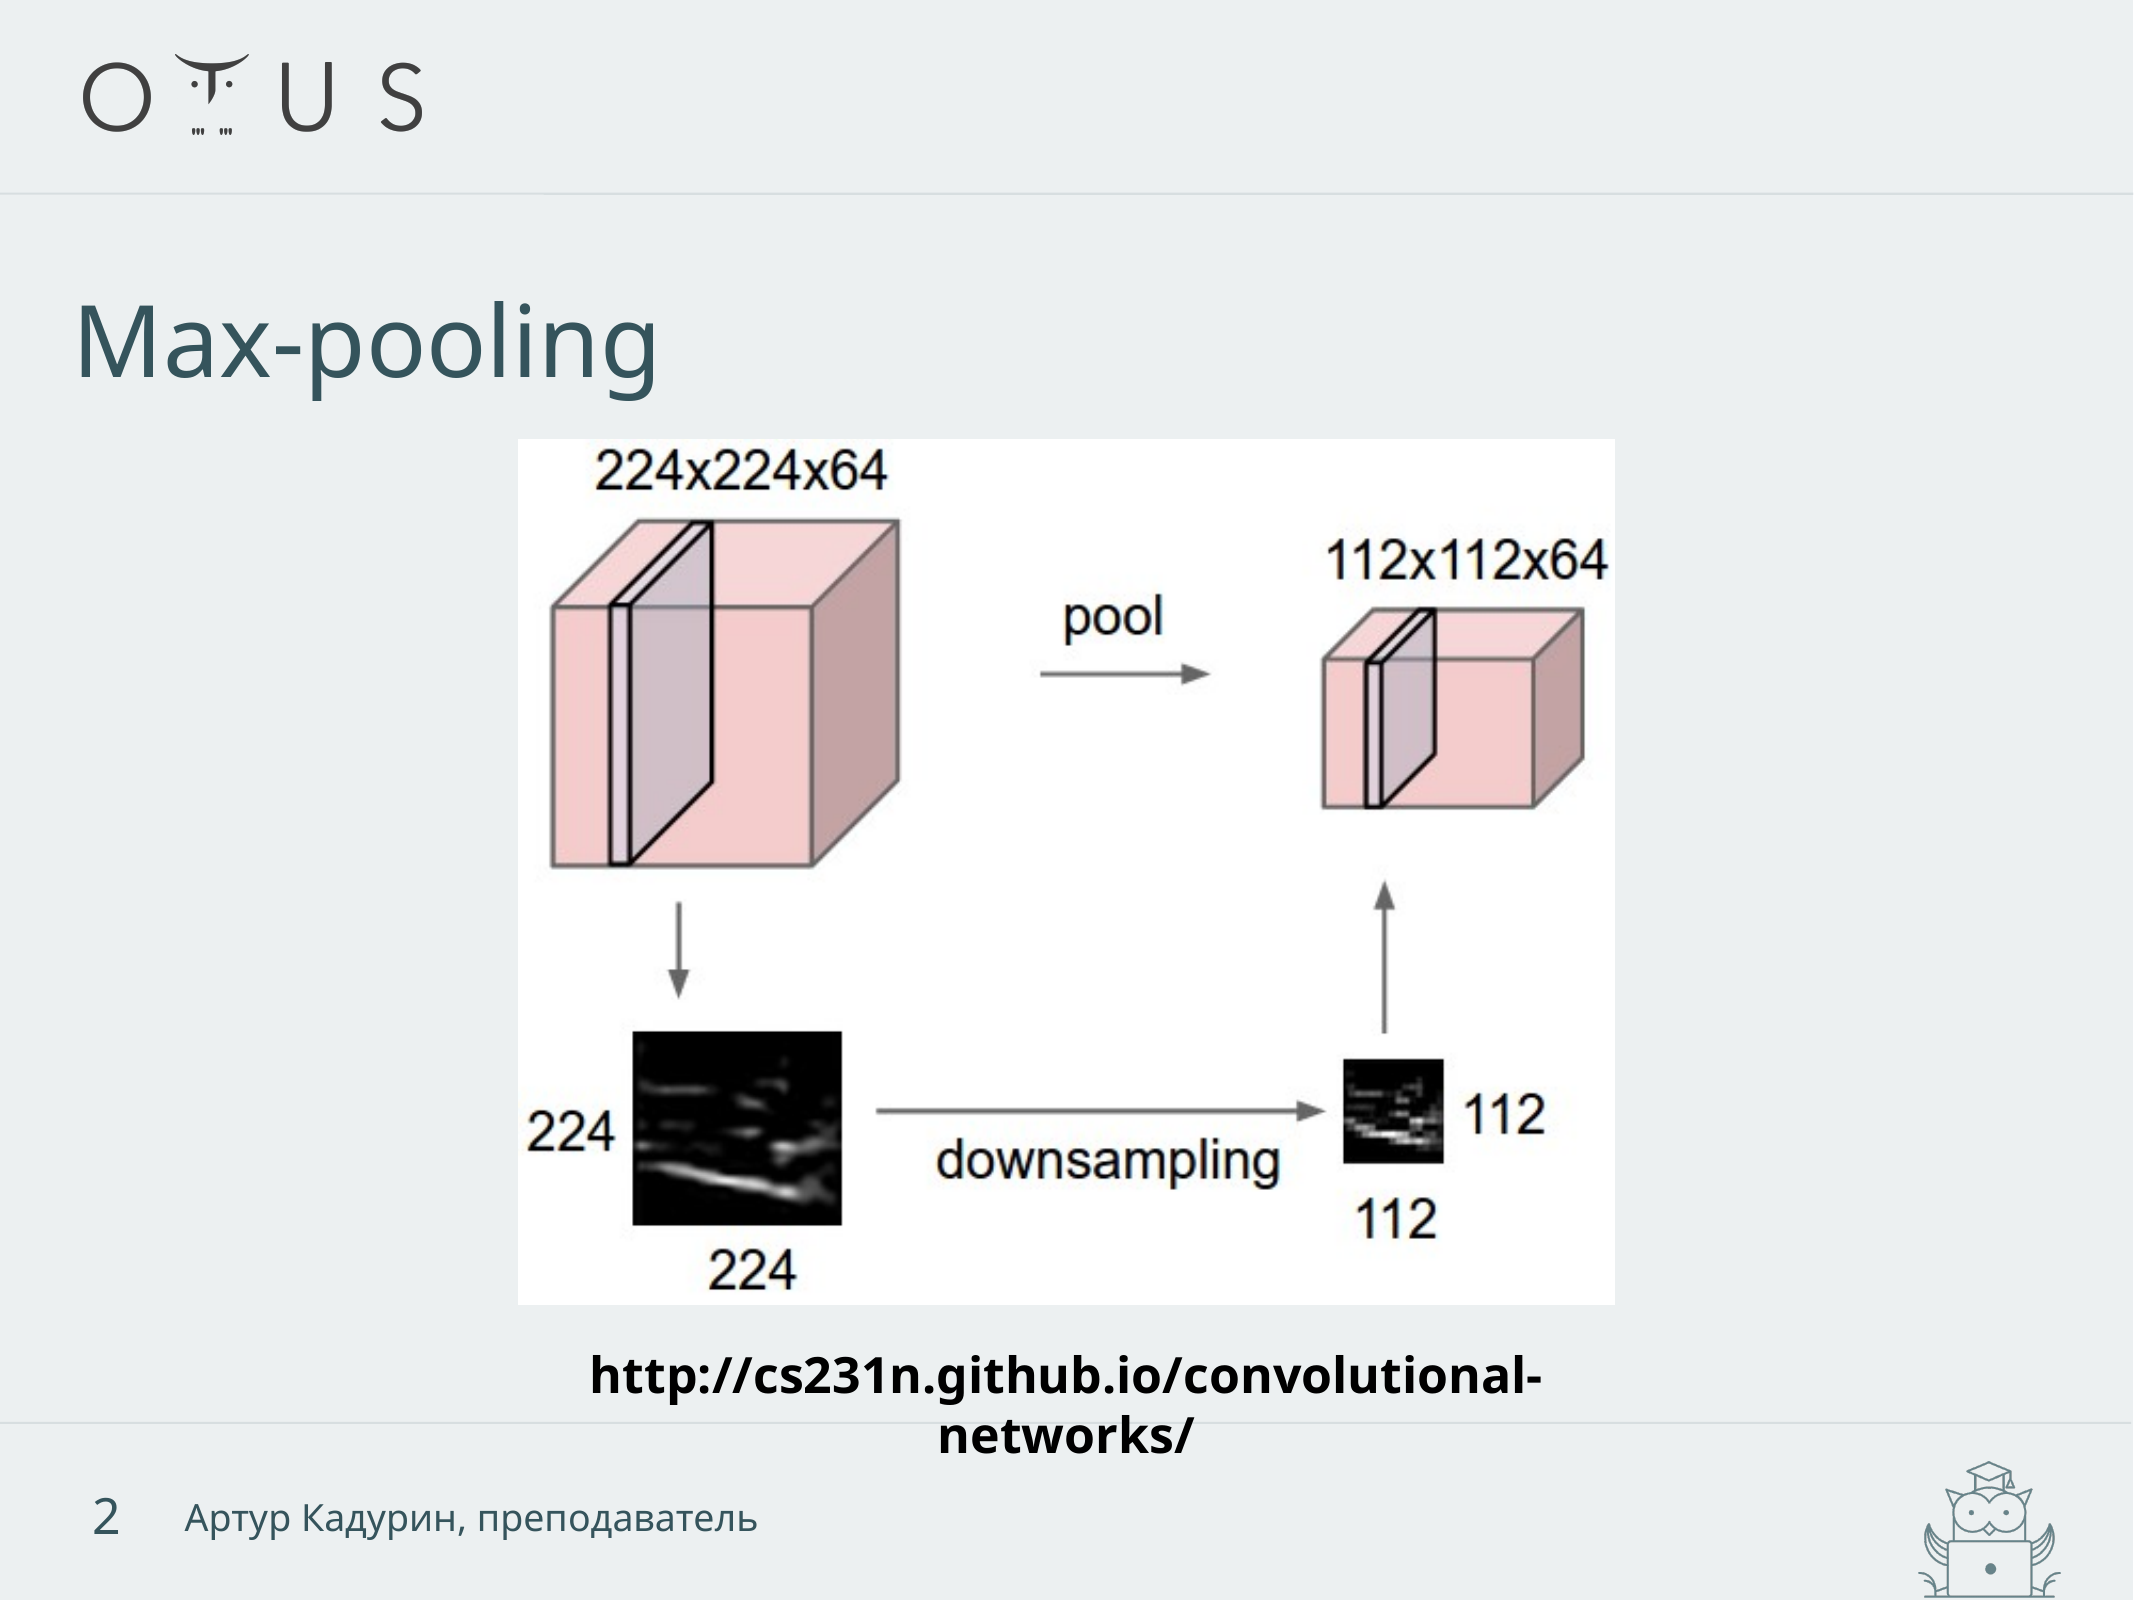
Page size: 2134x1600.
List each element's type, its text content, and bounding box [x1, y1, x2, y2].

picture [83, 54, 422, 135]
text_box Max-pooling [64, 269, 671, 406]
picture [1918, 1461, 2061, 1598]
text_box Артур Кадурин, преподаватель [176, 1485, 768, 1548]
picture [518, 439, 1615, 1305]
text_box 2 [83, 1476, 143, 1553]
text_box http://cs231n.github.io/convolutional-networks/ [473, 1335, 1660, 1471]
